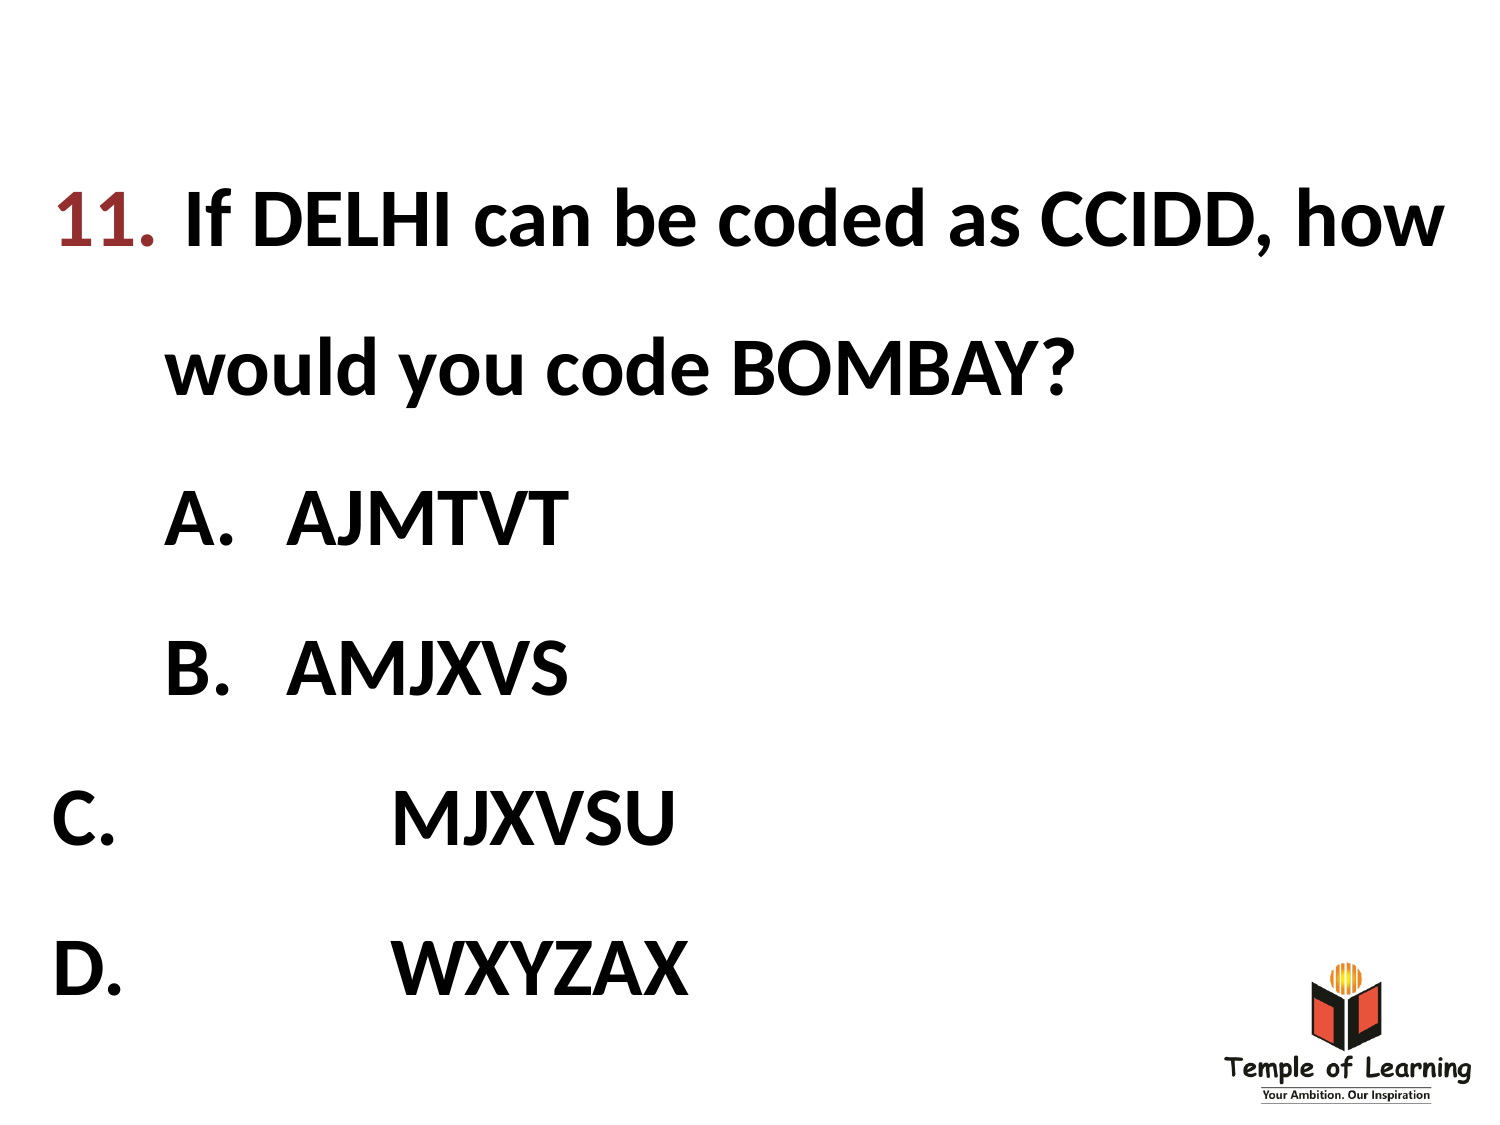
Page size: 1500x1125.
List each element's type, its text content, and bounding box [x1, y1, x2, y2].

text_box 11. If DELHI can be coded as CCIDD, how would you code BOMBAY? AJMTVT B. AMJXVS C. MJXVSU D. WXYZAX [37, 37, 1463, 1088]
picture [1224, 962, 1471, 1104]
